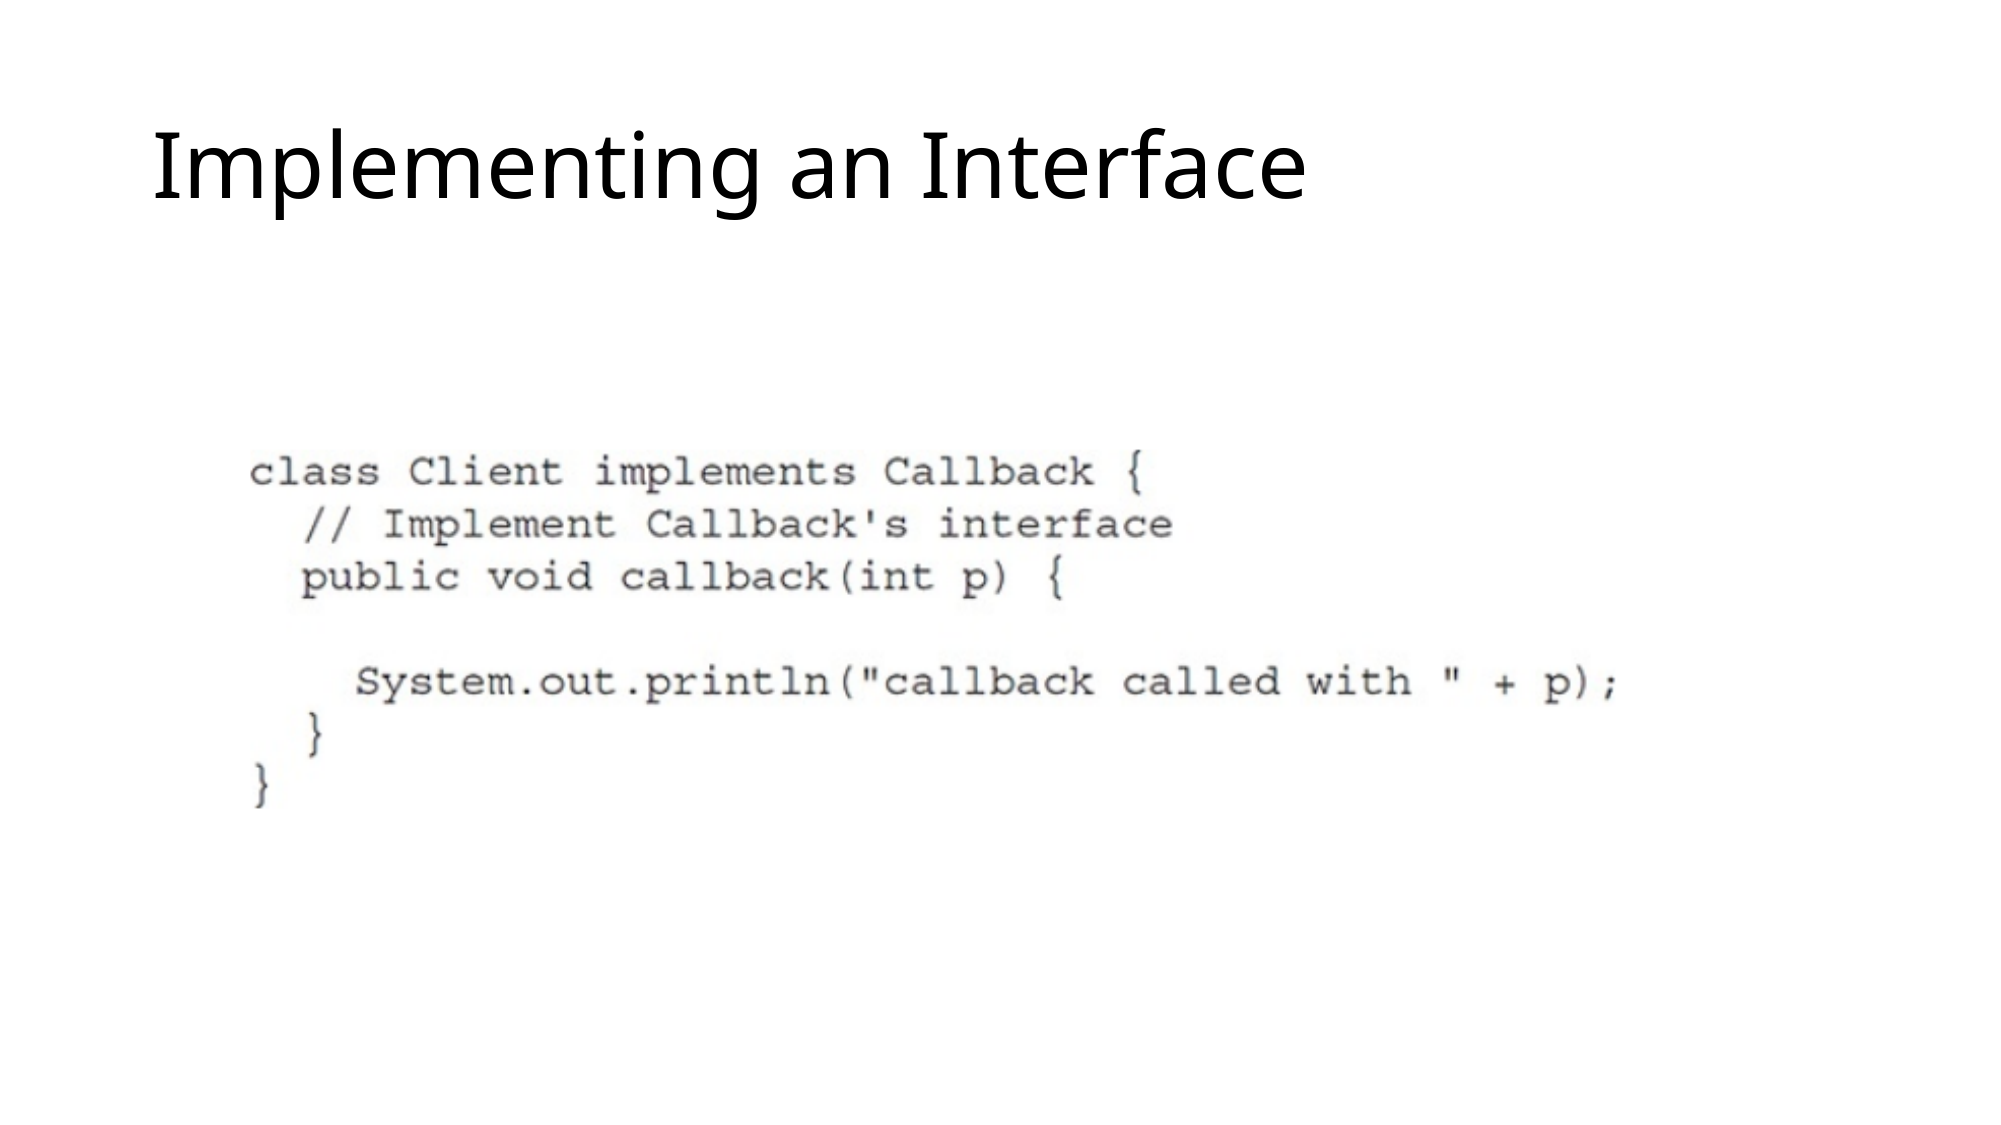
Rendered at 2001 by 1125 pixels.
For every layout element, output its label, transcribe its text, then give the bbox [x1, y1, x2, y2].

title Implementing an Interface [137, 59, 1863, 278]
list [164, 424, 1727, 827]
